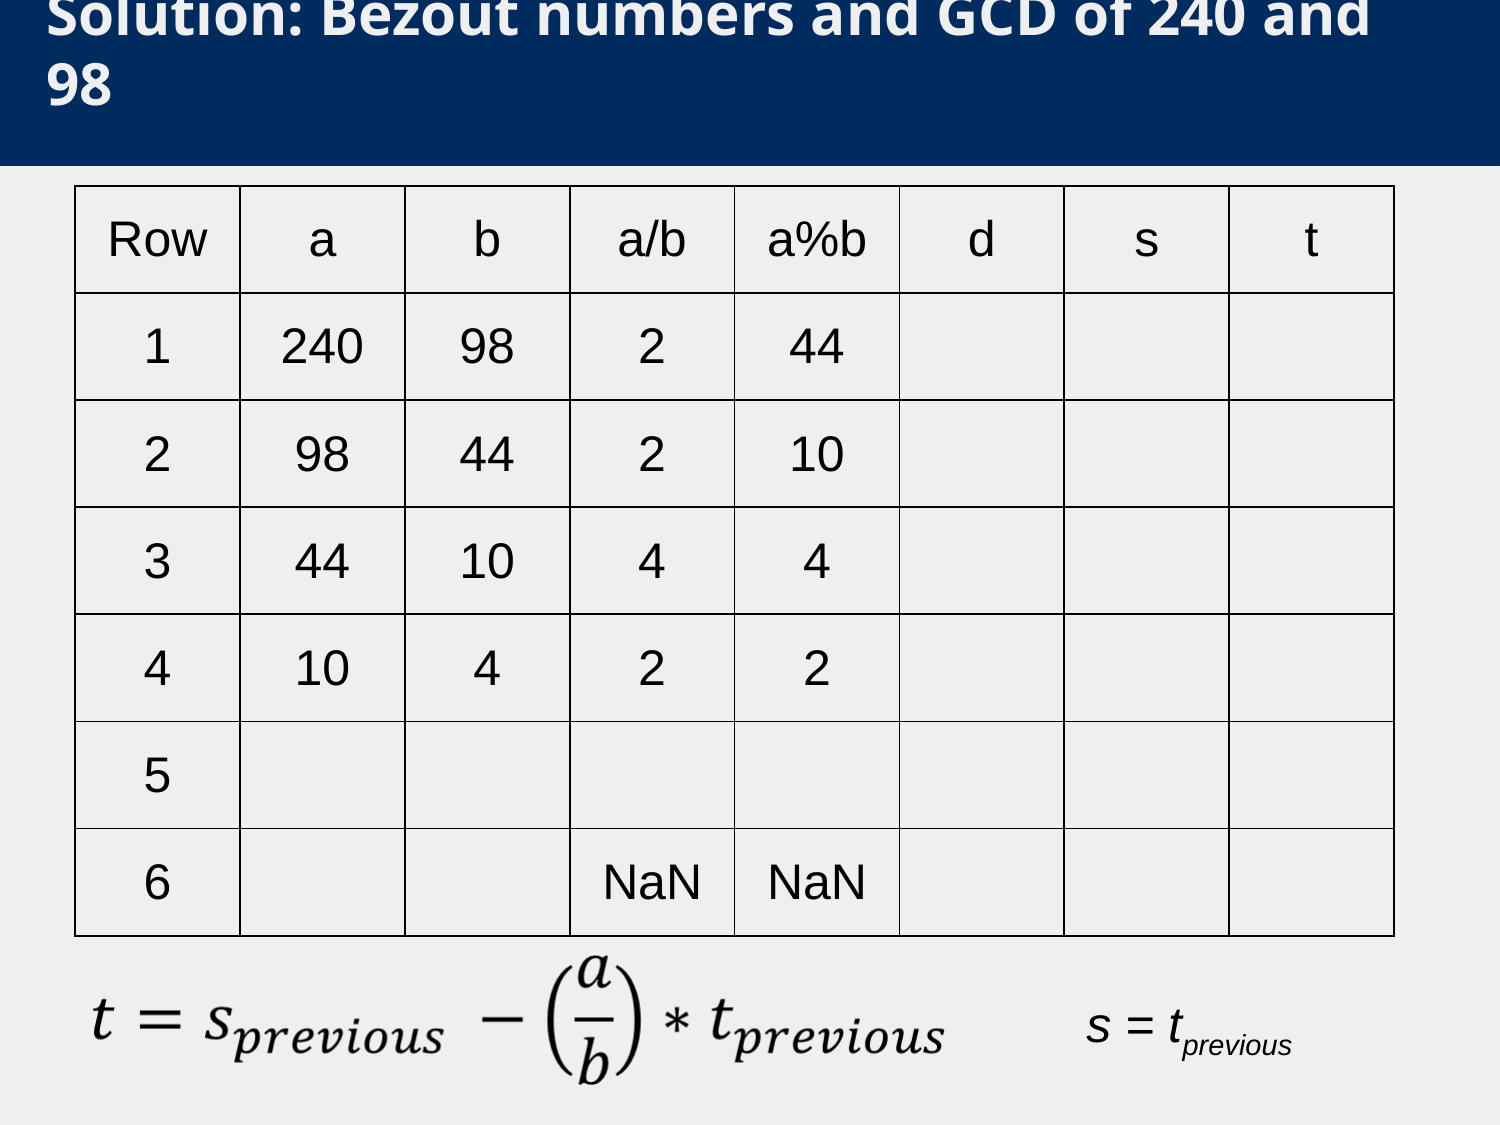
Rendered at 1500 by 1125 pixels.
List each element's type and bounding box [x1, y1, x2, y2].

table_cell [1065, 401, 1228, 506]
table_header [241, 187, 404, 292]
table_cell [1065, 508, 1228, 613]
table_cell [735, 615, 899, 721]
table_header [406, 187, 569, 292]
table_cell [1065, 615, 1228, 721]
table_header [735, 187, 899, 292]
table_cell [1065, 829, 1228, 935]
table_cell [76, 829, 239, 935]
table_cell [406, 829, 569, 935]
table_cell [735, 294, 899, 399]
table_cell [1230, 829, 1393, 935]
table_cell [76, 508, 239, 613]
table_cell [76, 615, 239, 721]
table_cell [76, 401, 239, 506]
table_cell [241, 294, 404, 399]
table_cell [571, 722, 734, 828]
table_cell [1065, 722, 1228, 828]
table_cell [406, 615, 569, 721]
table_header [571, 187, 734, 292]
table_cell [1230, 508, 1393, 613]
table_cell [76, 722, 239, 828]
table_cell [76, 294, 239, 399]
text_box [75, 946, 962, 1085]
table_cell [735, 829, 899, 935]
table_cell [900, 722, 1063, 828]
table_cell [406, 722, 569, 828]
table_cell [571, 508, 734, 613]
table_cell [406, 508, 569, 613]
table_cell [241, 615, 404, 721]
table_cell [900, 615, 1063, 721]
table_cell [241, 829, 404, 935]
table_header [1065, 187, 1228, 292]
table_header [900, 187, 1063, 292]
table_cell [900, 508, 1063, 613]
table_cell [1065, 294, 1228, 399]
table_cell [735, 508, 899, 613]
table_cell [900, 401, 1063, 506]
table_cell [1230, 294, 1393, 399]
text_box [1071, 985, 1469, 1069]
table_cell [571, 294, 734, 399]
table_cell [1230, 401, 1393, 506]
table_cell [735, 722, 899, 828]
table_cell [900, 829, 1063, 935]
table_cell [1230, 722, 1393, 828]
table_header [1230, 187, 1393, 292]
table_cell [571, 615, 734, 721]
title [31, 32, 1452, 132]
table_cell [1230, 615, 1393, 721]
table_header [76, 187, 239, 292]
table_cell [735, 401, 899, 506]
table_cell [406, 294, 569, 399]
table_cell [571, 829, 734, 935]
table_cell [900, 294, 1063, 399]
table_cell [571, 401, 734, 506]
table_cell [241, 722, 404, 828]
table_cell [241, 508, 404, 613]
table_cell [406, 401, 569, 506]
table_cell [241, 401, 404, 506]
